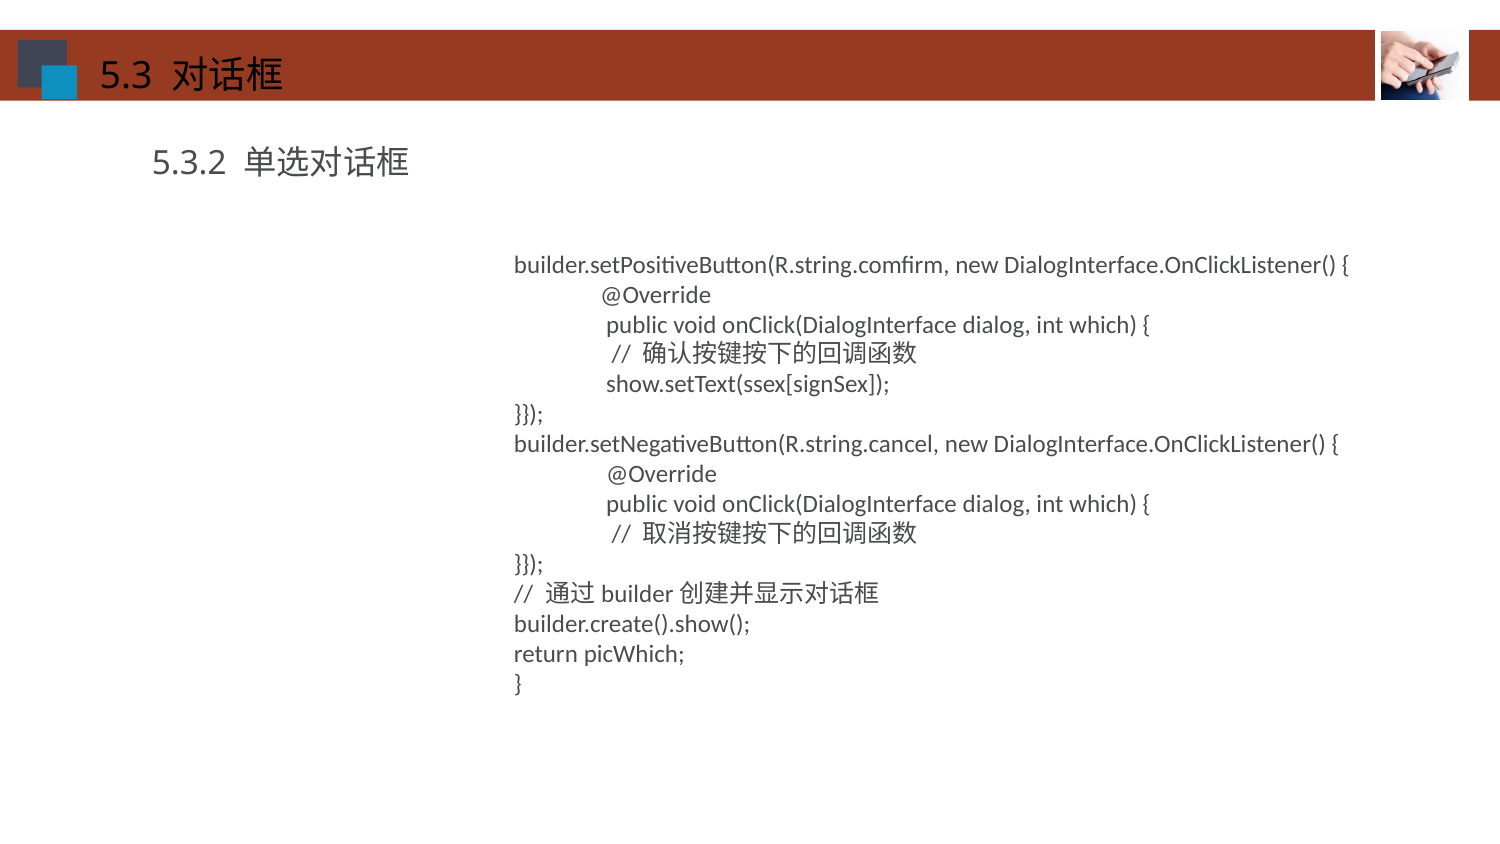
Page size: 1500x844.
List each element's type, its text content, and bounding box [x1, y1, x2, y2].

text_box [135, 134, 1366, 280]
picture [1381, 31, 1463, 100]
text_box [17, 40, 77, 100]
text_box 5.3 对话框 [84, 43, 299, 149]
text_box builder.setPositiveButton(R.string.comfirm, new DialogInterface.OnClickListener() { @Override public void onClick(DialogInterface dialog, int which) { // 确认按键按下的回调函数 show.setText(ssex[signSex]); }}); builder.setNegativeButton(R.string.cancel, new DialogInterface.OnClickListener() { @Override public void onClick(DialogInterface dialog, int which) { // 取消按键按下的回调函数 }}); // 通过builder创建并显示对话框 builder.create().show(); return picWhich; } [499, 210, 1398, 705]
